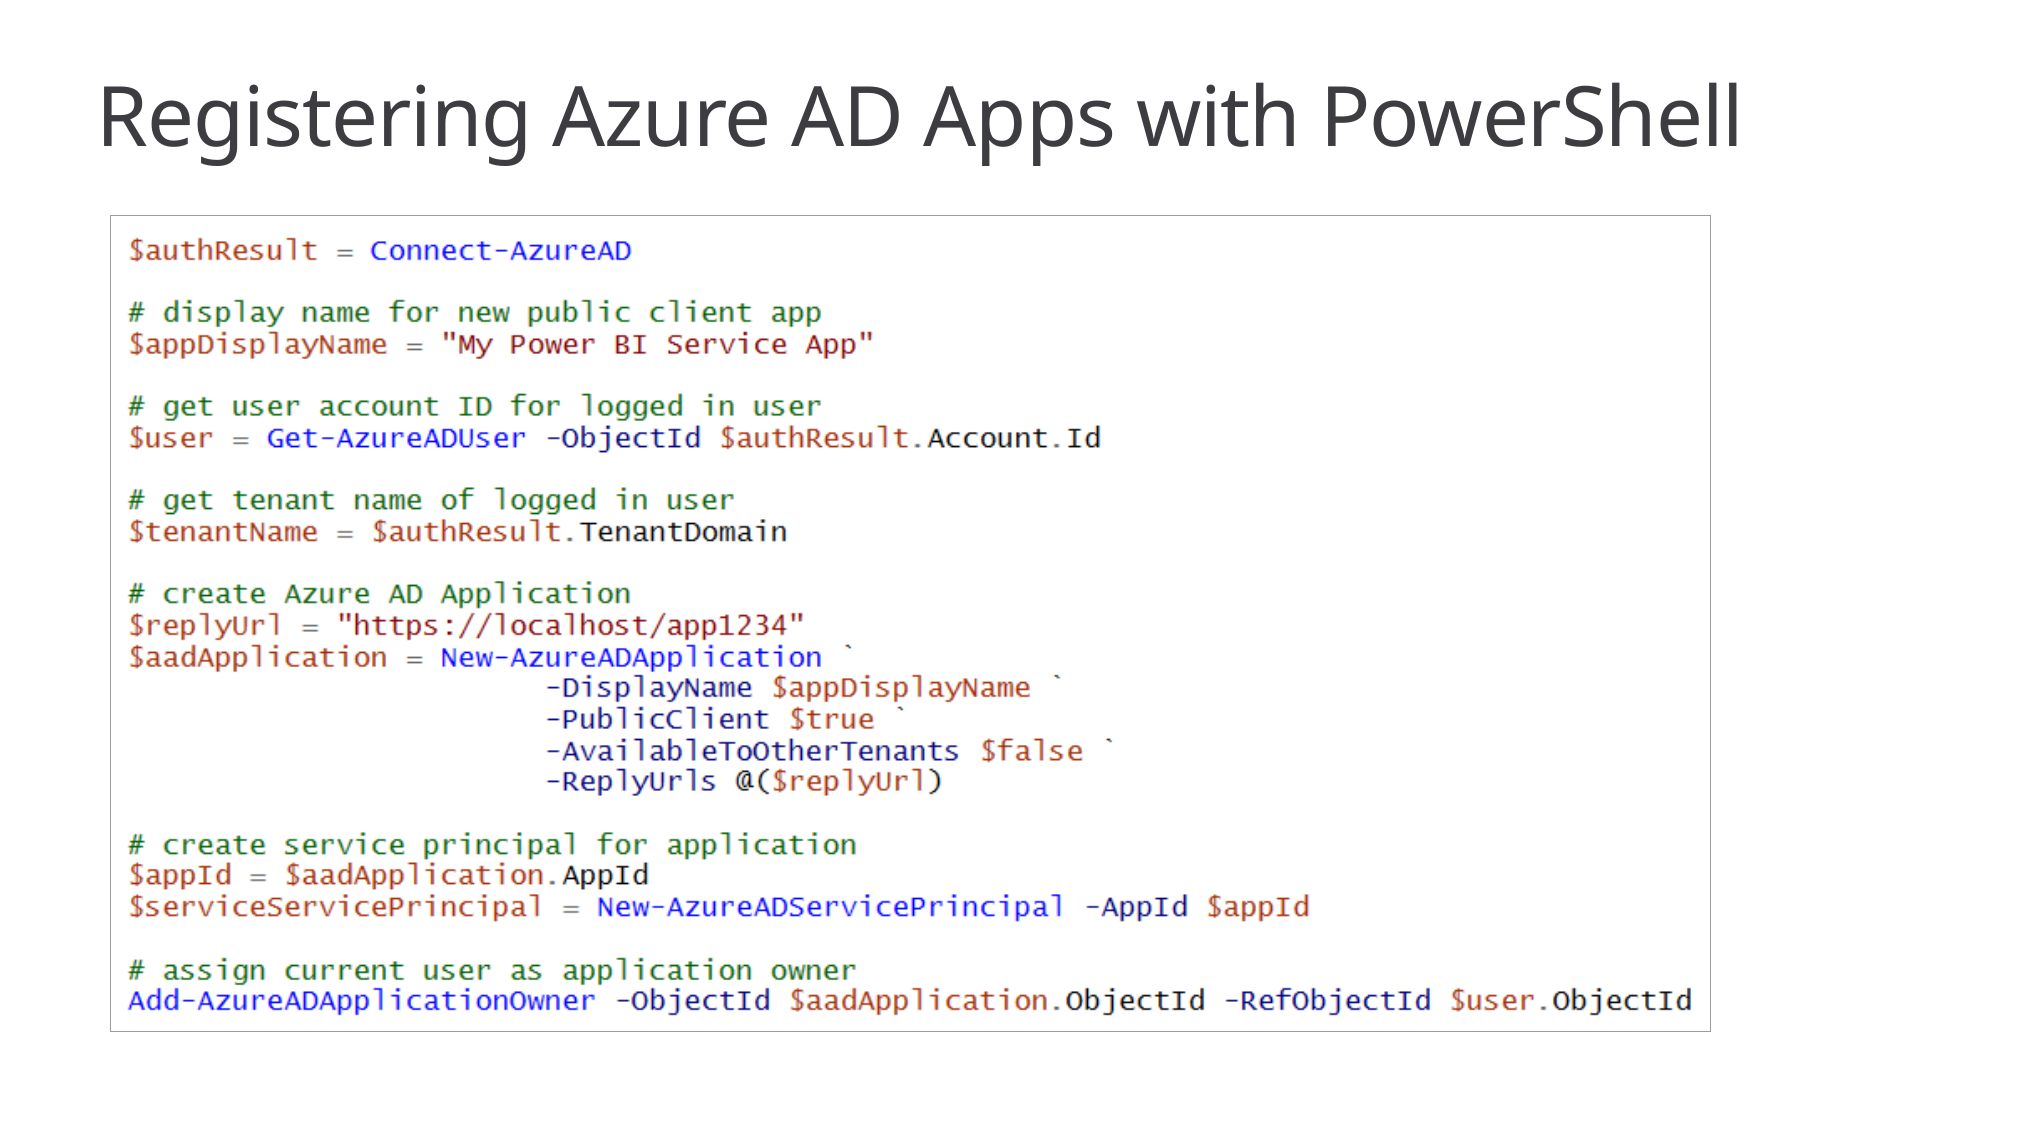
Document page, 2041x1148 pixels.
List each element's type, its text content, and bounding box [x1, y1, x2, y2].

picture [109, 214, 1712, 1032]
title Registering Azure AD Apps with PowerShell [96, 75, 1904, 166]
